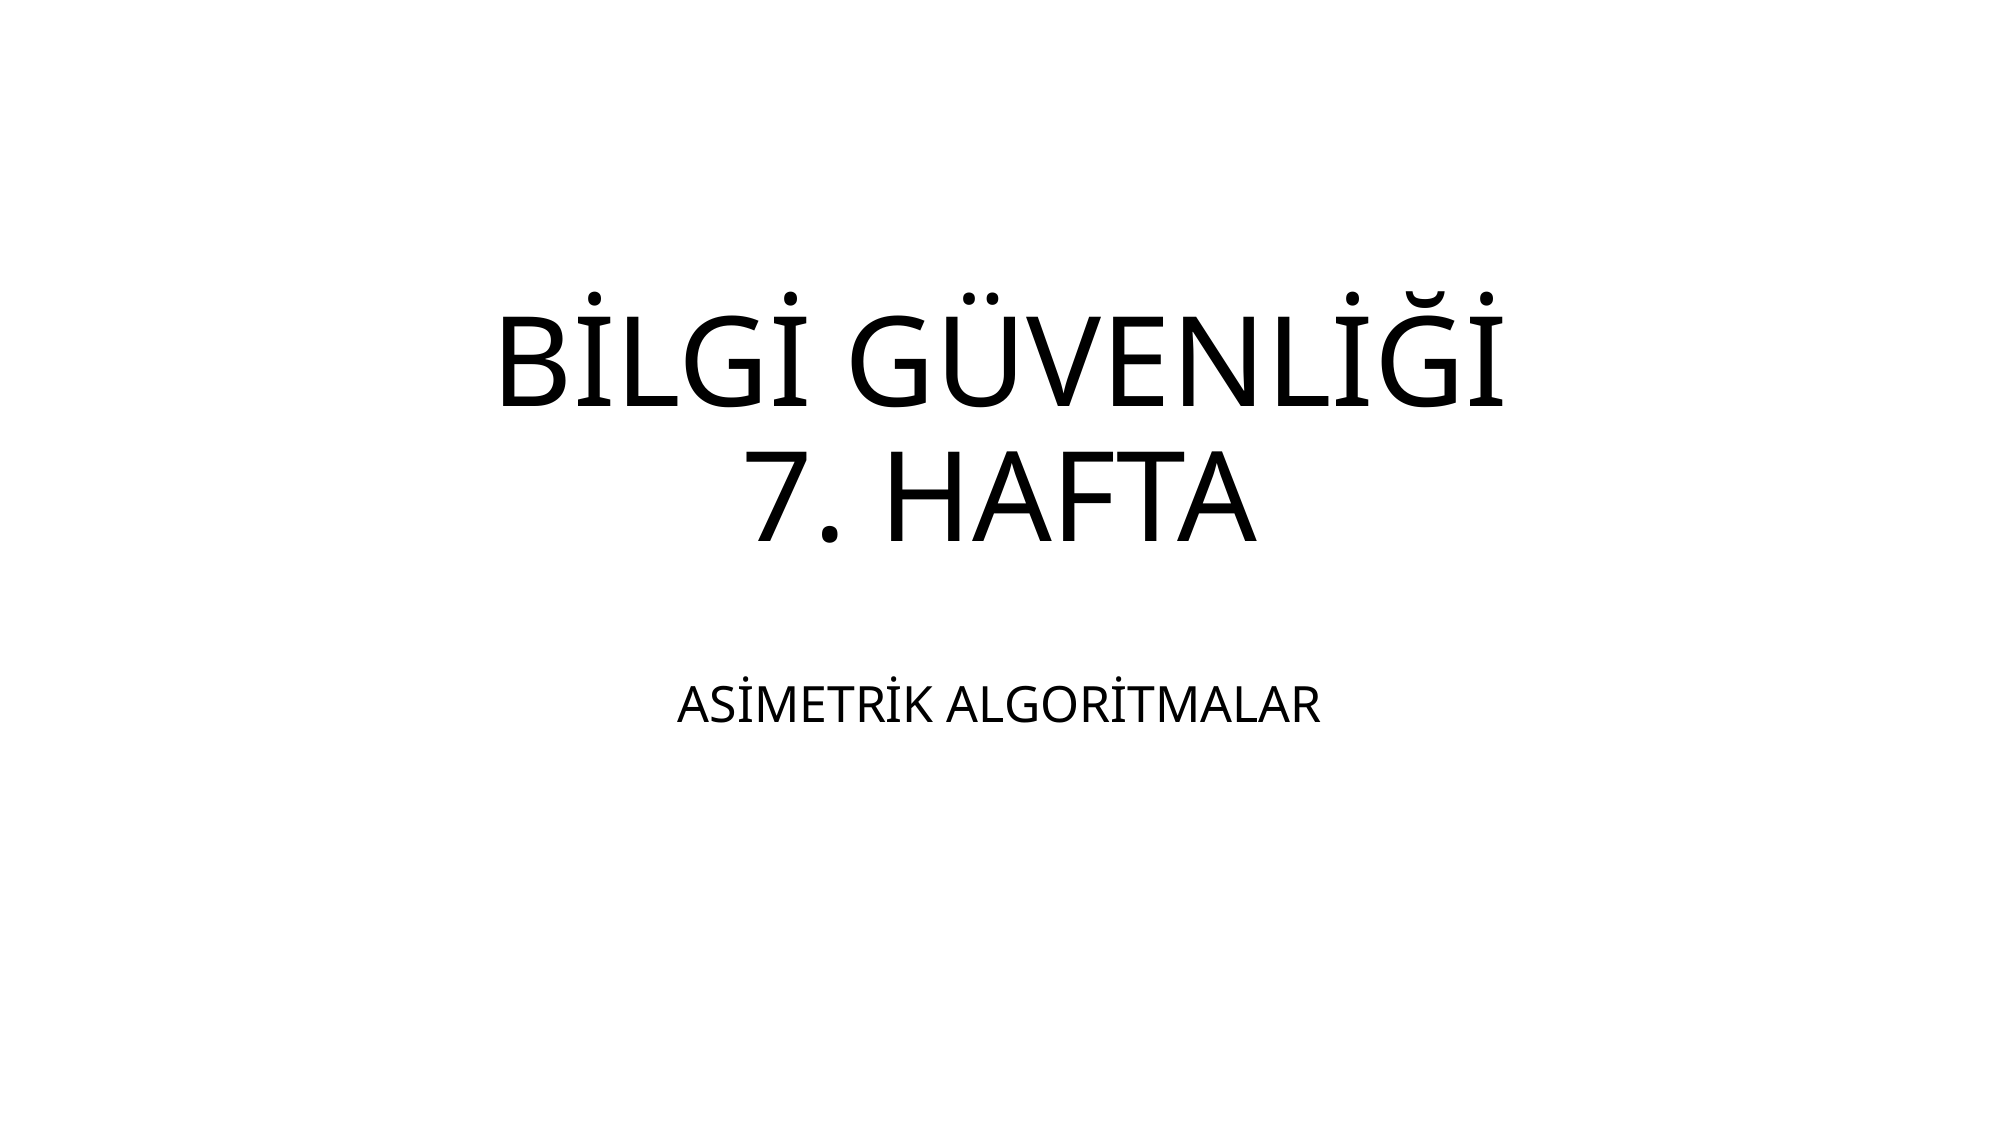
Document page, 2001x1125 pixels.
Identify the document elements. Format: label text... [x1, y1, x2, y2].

subtitle ASİMETRİK ALGORİTMALAR [249, 590, 1750, 863]
title BİLGİ GÜVENLİĞİ 7. HAFTA [249, 184, 1750, 576]
